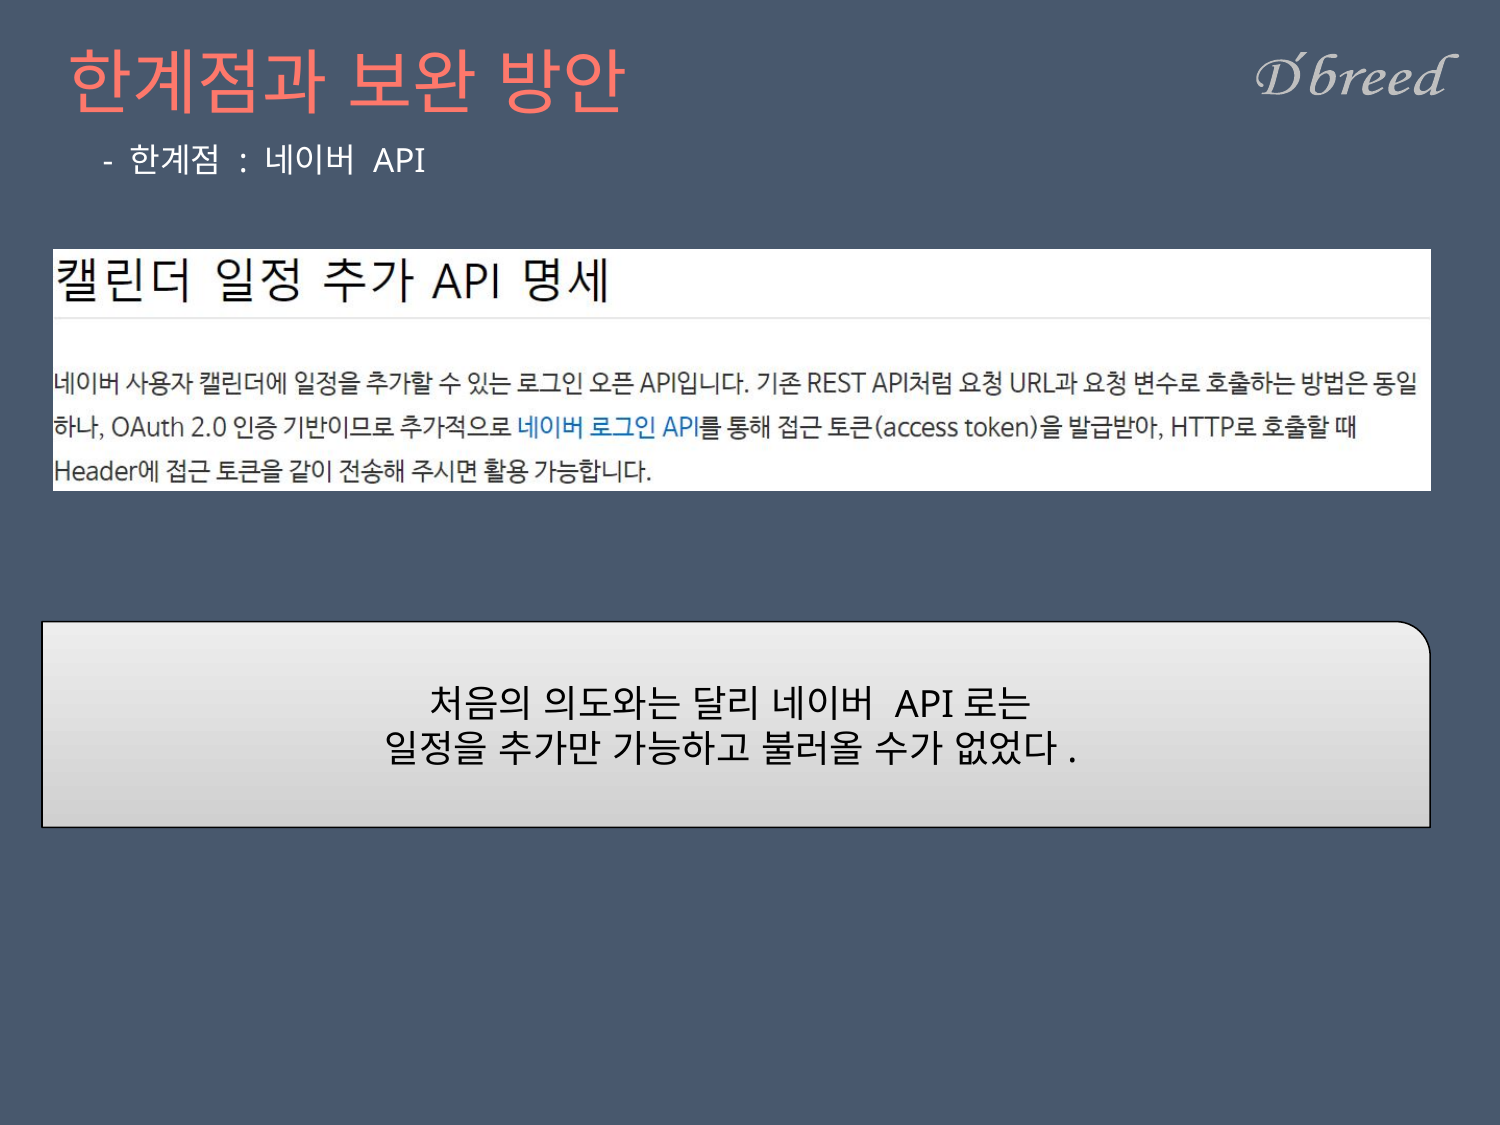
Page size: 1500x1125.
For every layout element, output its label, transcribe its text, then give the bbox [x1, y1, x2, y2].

title 한계점과 보완 방안 [53, 30, 1347, 169]
picture [52, 249, 1431, 491]
text_box 처음의 의도와는 달리 네이버 API로는 일정을 추가만 가능하고 불러올 수가 없었다. [41, 620, 1431, 829]
text_box - 한계점 : 네이버 API [68, 132, 461, 187]
